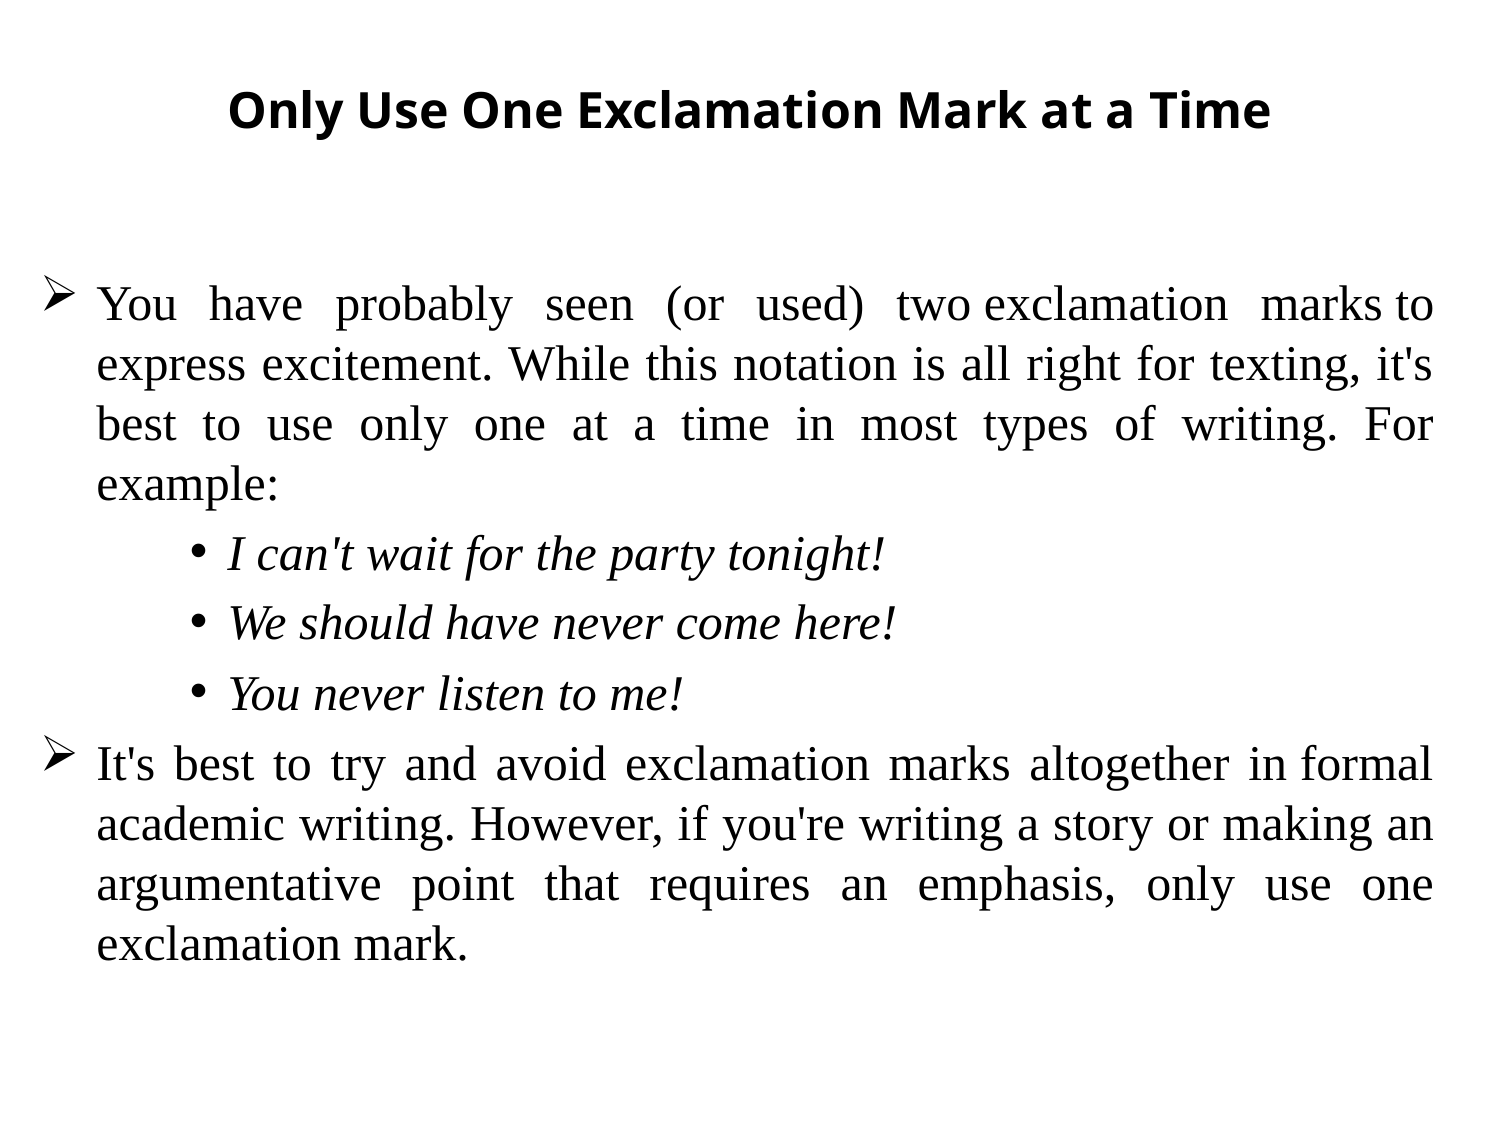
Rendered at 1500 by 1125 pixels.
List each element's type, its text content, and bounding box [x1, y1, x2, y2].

list You have probably seen (or used) two exclamation marks to express excitement. While this notation is all right for texting, it's best to use only one at a time in most types of writing. For example: I can't wait for the party tonight! We should have never come here! You never listen to me! It's best to try and avoid exclamation marks altogether in formal academic writing. However, if you're writing a story or making an argumentative point that requires an emphasis, only use one exclamation mark. [24, 262, 1450, 1005]
title Only Use One Exclamation Mark at a Time [75, 45, 1425, 233]
